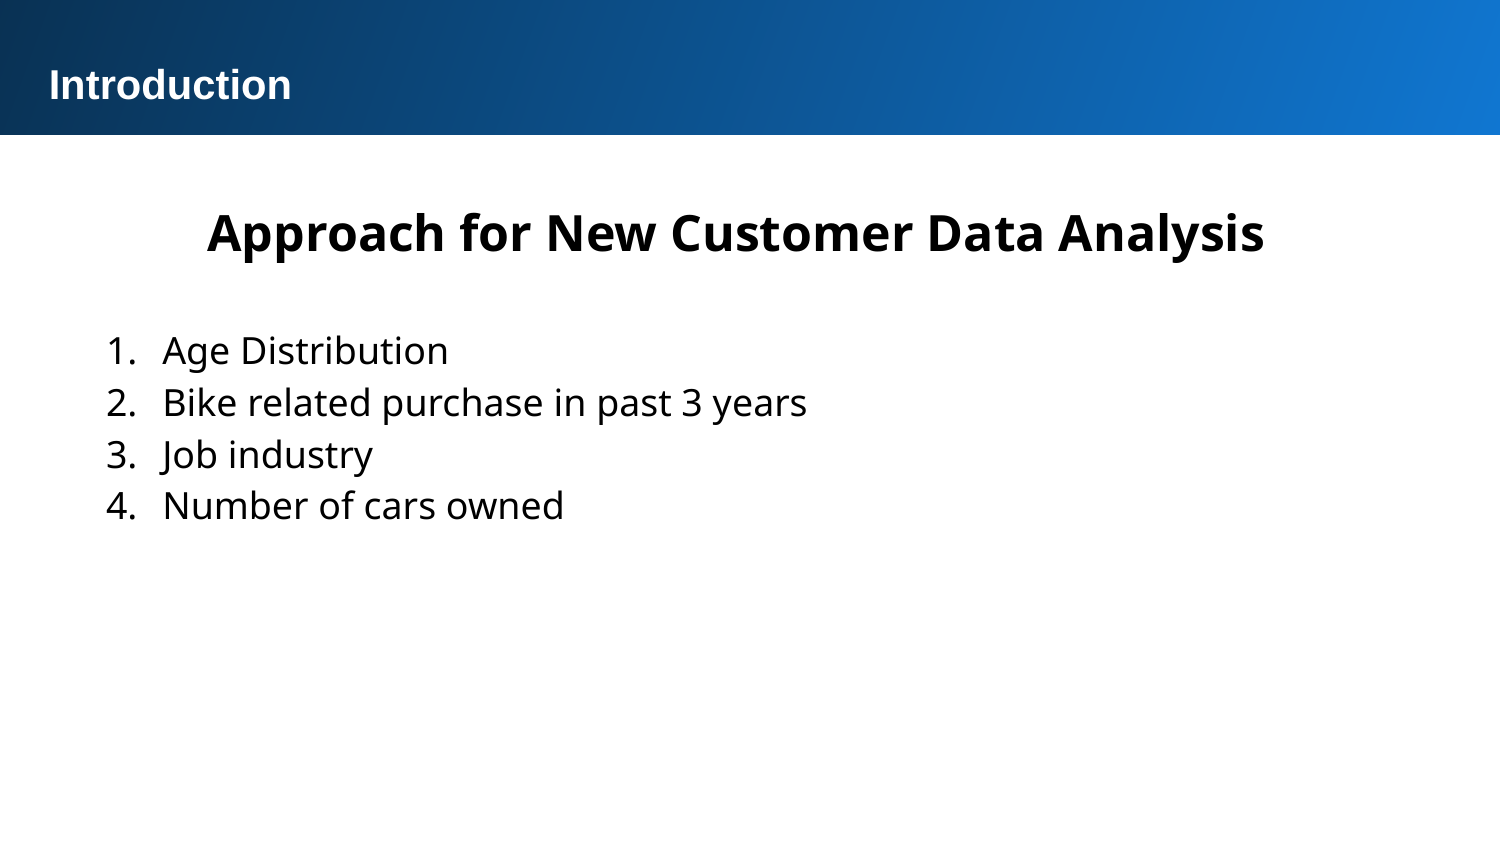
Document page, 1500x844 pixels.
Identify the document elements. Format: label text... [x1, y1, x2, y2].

text_box Introduction [33, 43, 1439, 124]
text_box Approach for New Customer Data Analysis [33, 177, 1439, 277]
text_box [0, 0, 1500, 135]
text_box Age Distribution Bike related purchase in past 3 years Job industry Number of cars owned [91, 305, 883, 543]
